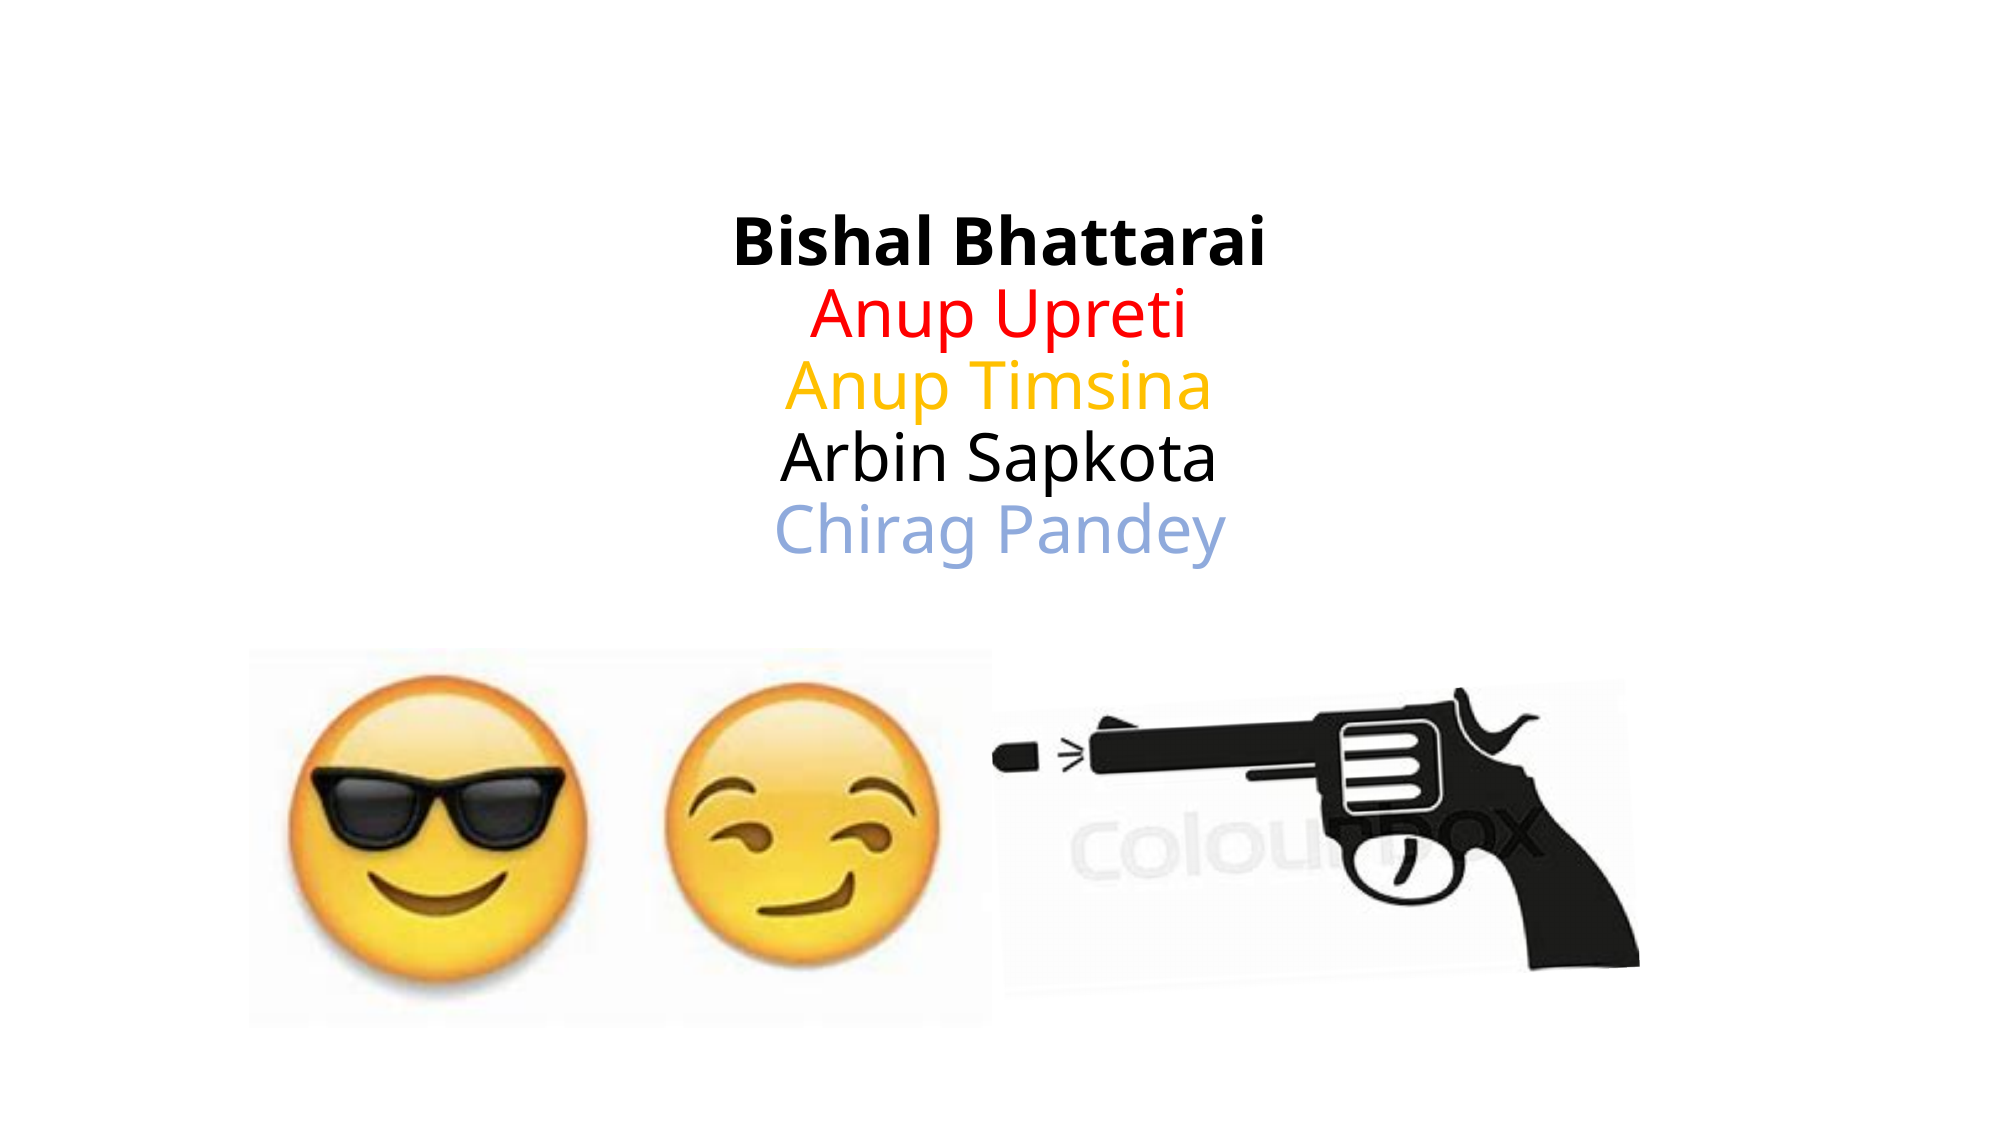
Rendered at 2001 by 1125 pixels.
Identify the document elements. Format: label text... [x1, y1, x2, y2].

title Bishal Bhattarai Anup Upreti Anup Timsina Arbin Sapkota Chirag Pandey [249, 184, 1750, 576]
picture [249, 648, 1639, 1028]
